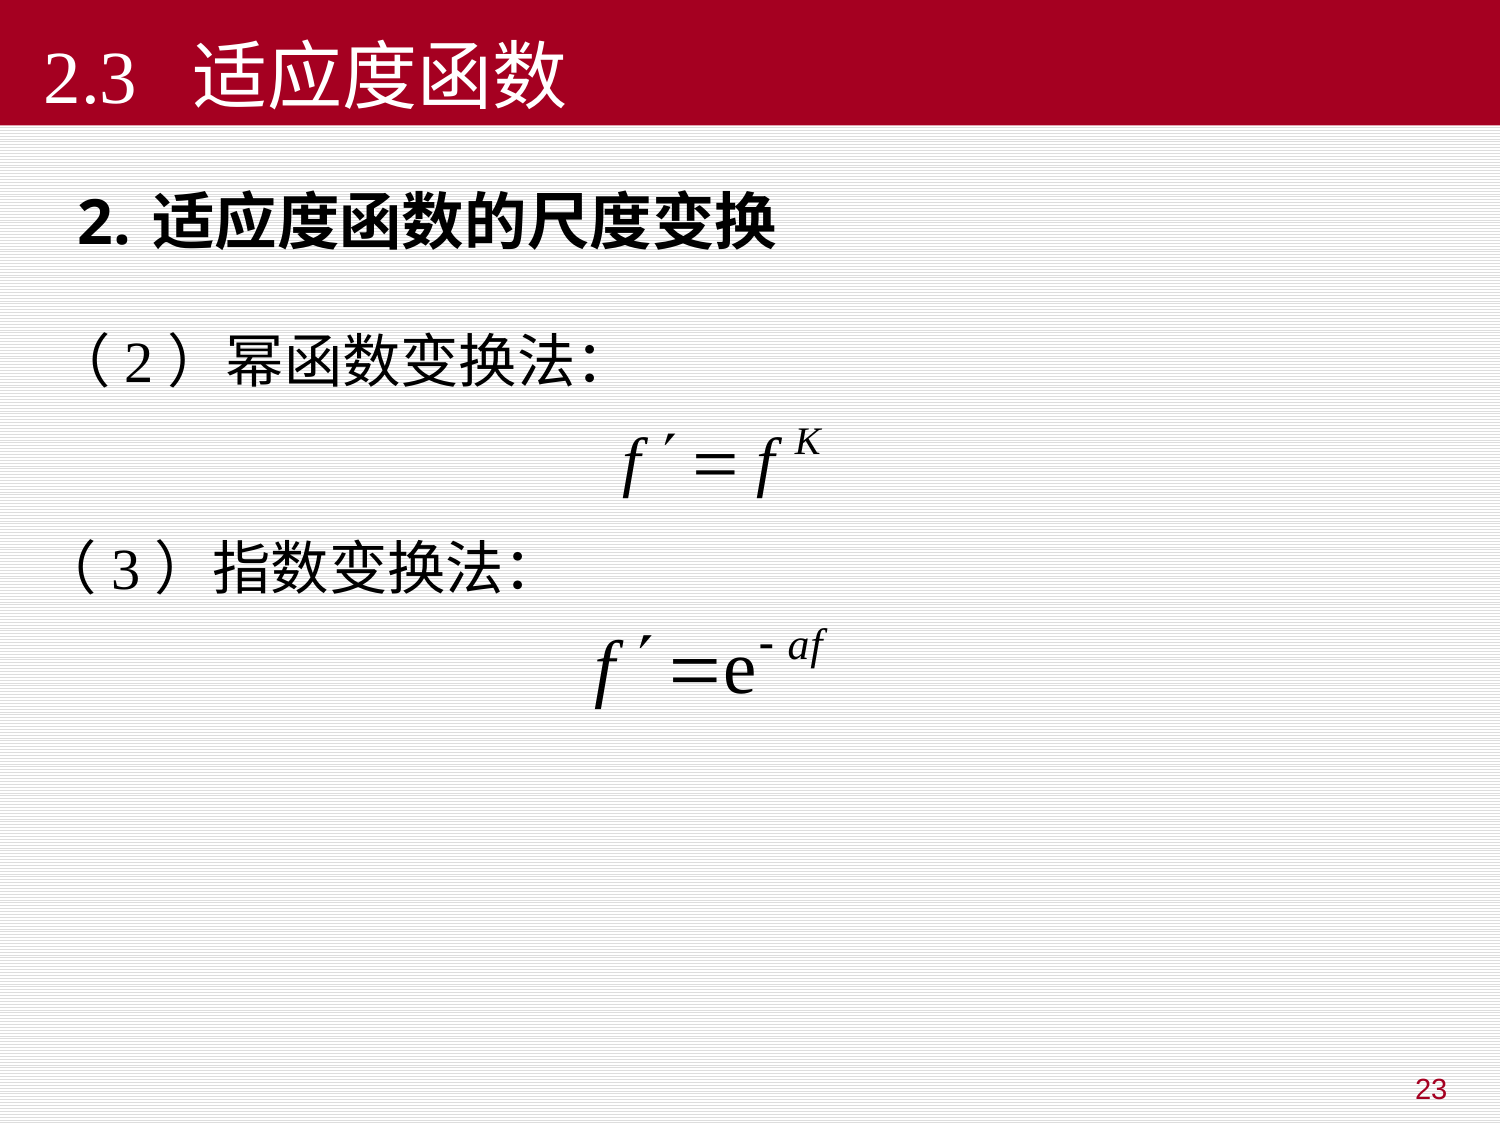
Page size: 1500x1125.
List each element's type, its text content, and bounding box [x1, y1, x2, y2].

text_box （3）指数变换法： [24, 524, 577, 609]
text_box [568, 611, 844, 726]
text_box （2）幂函数变换法： [37, 247, 1338, 612]
text_box 适应度函数的尺度变换 [62, 174, 1188, 247]
slide_number 23 [1137, 1062, 1463, 1122]
text_box 2.3 适应度函数 [0, 0, 1500, 126]
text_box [599, 412, 838, 513]
